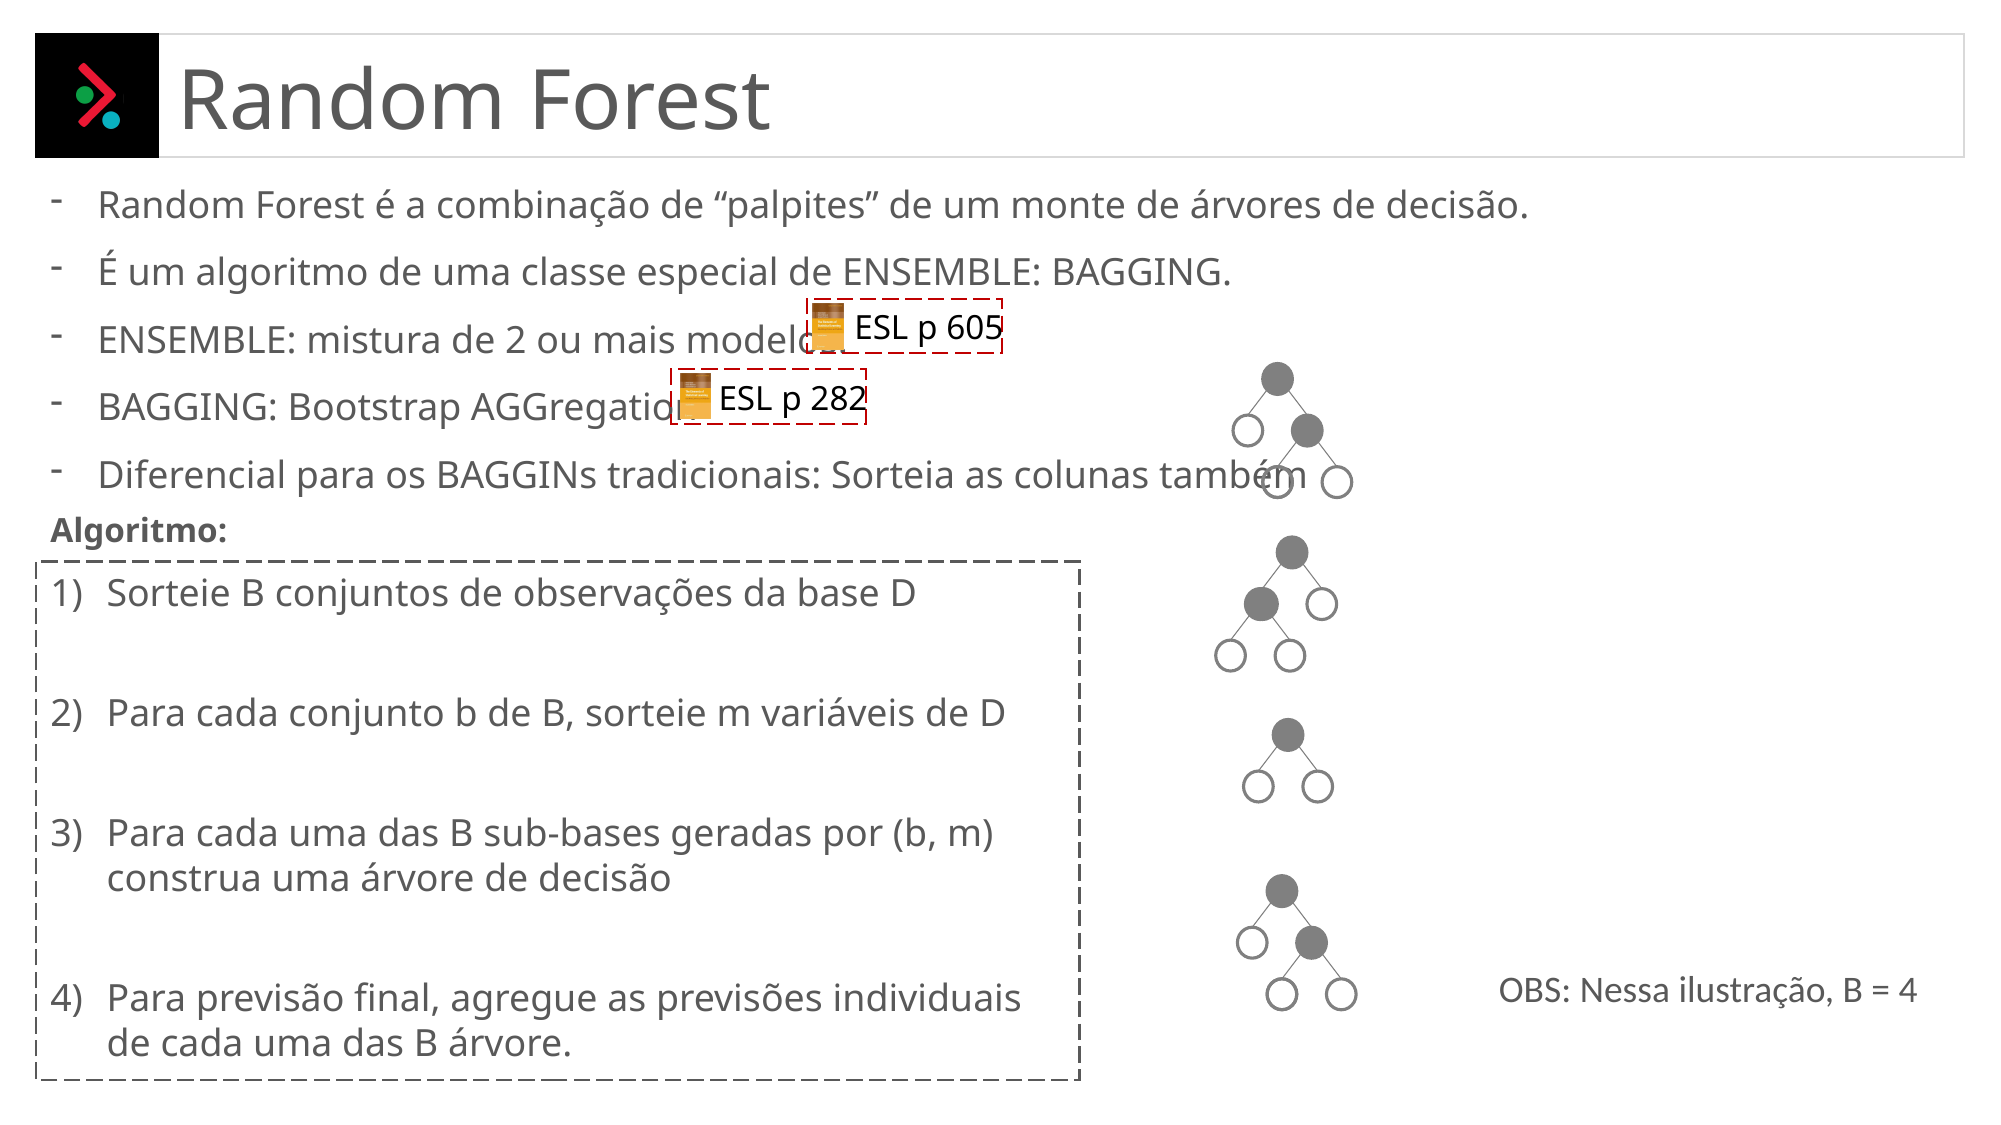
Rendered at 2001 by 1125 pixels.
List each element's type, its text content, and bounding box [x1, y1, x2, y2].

text_box ESL p 605 [839, 299, 1044, 354]
picture [812, 303, 844, 350]
text_box OBS: Nessa ilustração, B = 4 [1484, 958, 1965, 1018]
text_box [35, 34, 159, 158]
text_box Random Forest é a combinação de “palpites” de um monte de árvores de decisão. É um algoritmo de uma classe especial de ENSEMBLE: BAGGING. ENSEMBLE: mistura de 2 ou mais modelos. BAGGING: Bootstrap AGGregation Diferencial para os BAGGINs tradicionais: Sorteia as colunas também [35, 151, 1591, 504]
text_box [35, 1069, 1081, 1081]
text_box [1215, 536, 1337, 672]
text_box [806, 298, 1003, 354]
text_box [1232, 363, 1352, 498]
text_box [1243, 719, 1333, 803]
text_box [1237, 875, 1357, 1010]
text_box Sorteie B conjuntos de observações da base D Para cada conjunto b de B, sorteie m variáveis de D Para cada uma das B sub-bases geradas por (b, m) construa uma árvore de decisão Para previsão final, agregue as previsões individuais de cada uma das B árvore. [35, 561, 1080, 1072]
picture [680, 373, 711, 419]
text_box Random Forest [162, 38, 1764, 154]
text_box [670, 368, 718, 425]
text_box Algoritmo: [35, 502, 508, 557]
text_box [159, 33, 1965, 158]
text_box ESL p 282 [703, 369, 909, 425]
